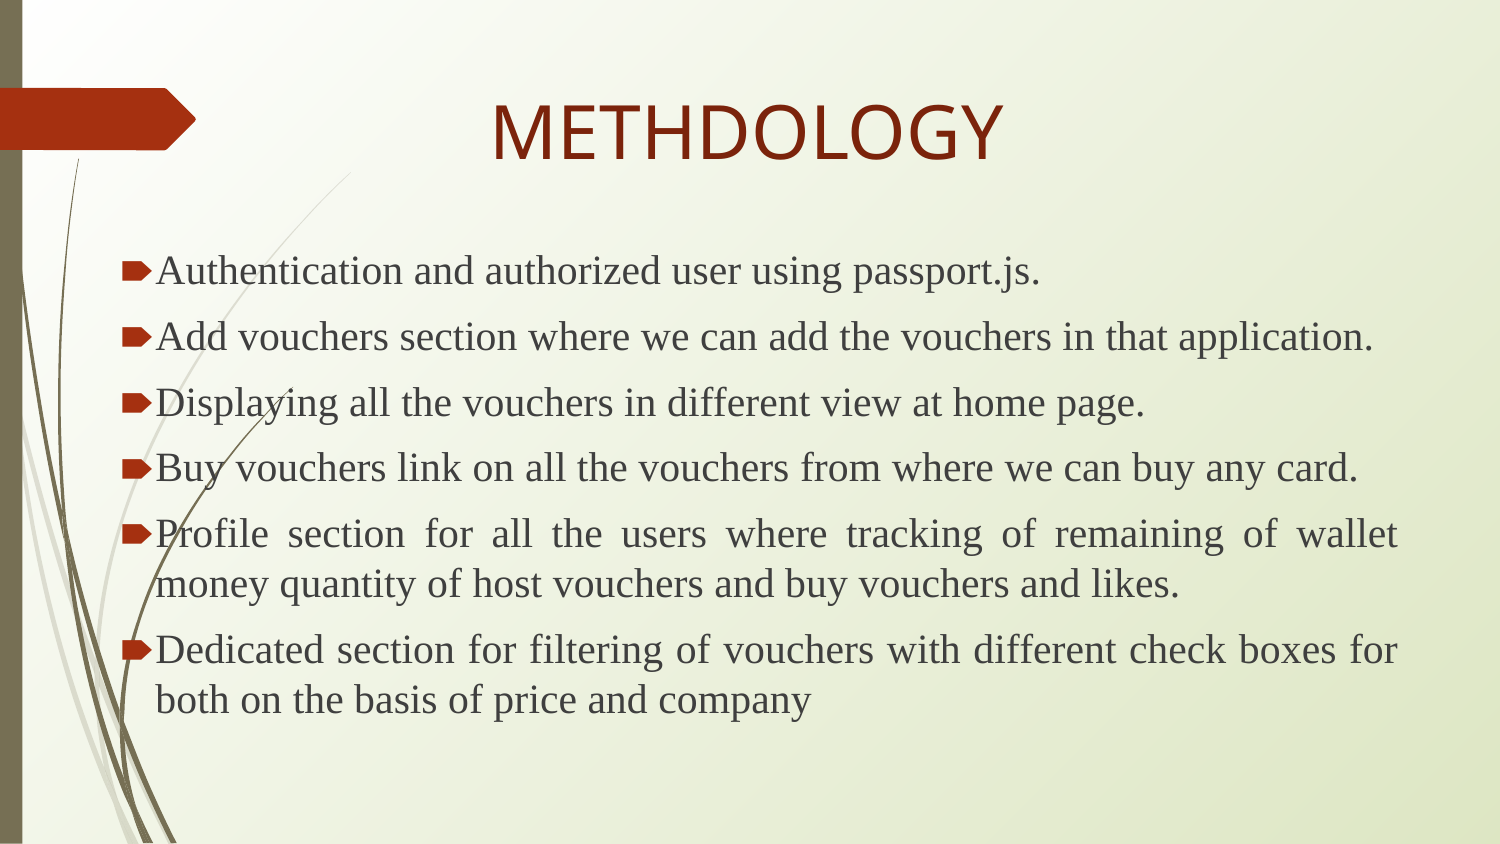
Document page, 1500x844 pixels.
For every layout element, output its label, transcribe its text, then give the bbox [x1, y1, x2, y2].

title METHDOLOGY [319, 76, 1416, 235]
list Authentication and authorized user using passport.js. Add vouchers section where we can add the vouchers in that application. Displaying all the vouchers in different view at home page. Buy vouchers link on all the vouchers from where we can buy any card. Profile section for all the users where tracking of remaining of wallet money quantity of host vouchers and buy vouchers and likes. Dedicated section for filtering of vouchers with different check boxes for both on the basis of price and company [49, 235, 1415, 791]
